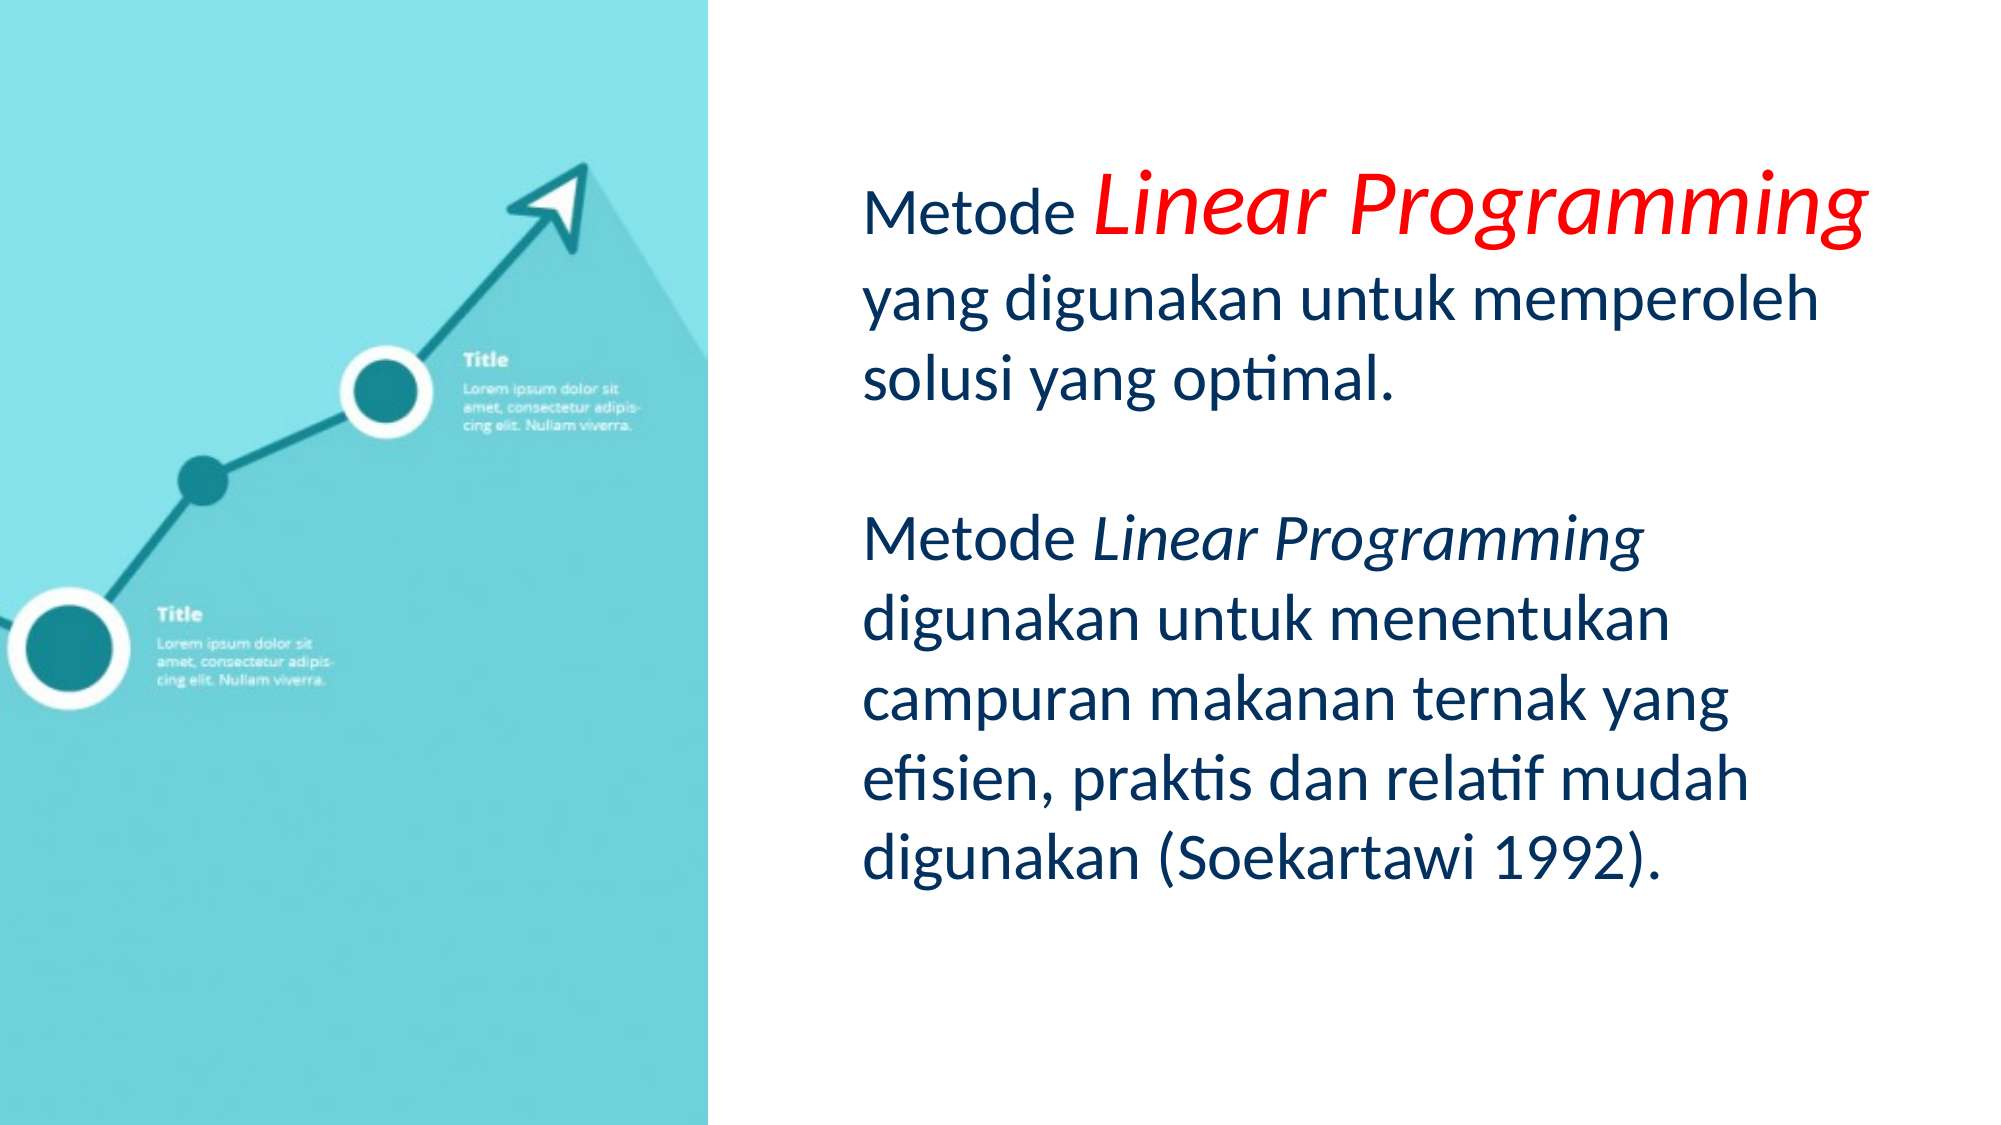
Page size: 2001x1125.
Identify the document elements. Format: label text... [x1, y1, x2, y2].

picture [0, 0, 708, 1125]
text_box Metode Linear Programming yang digunakan untuk memperoleh solusi yang optimal. Metode Linear Programming digunakan untuk menentukan campuran makanan ternak yang efisien, praktis dan relatif mudah digunakan (Soekartawi 1992). [847, 133, 1919, 981]
